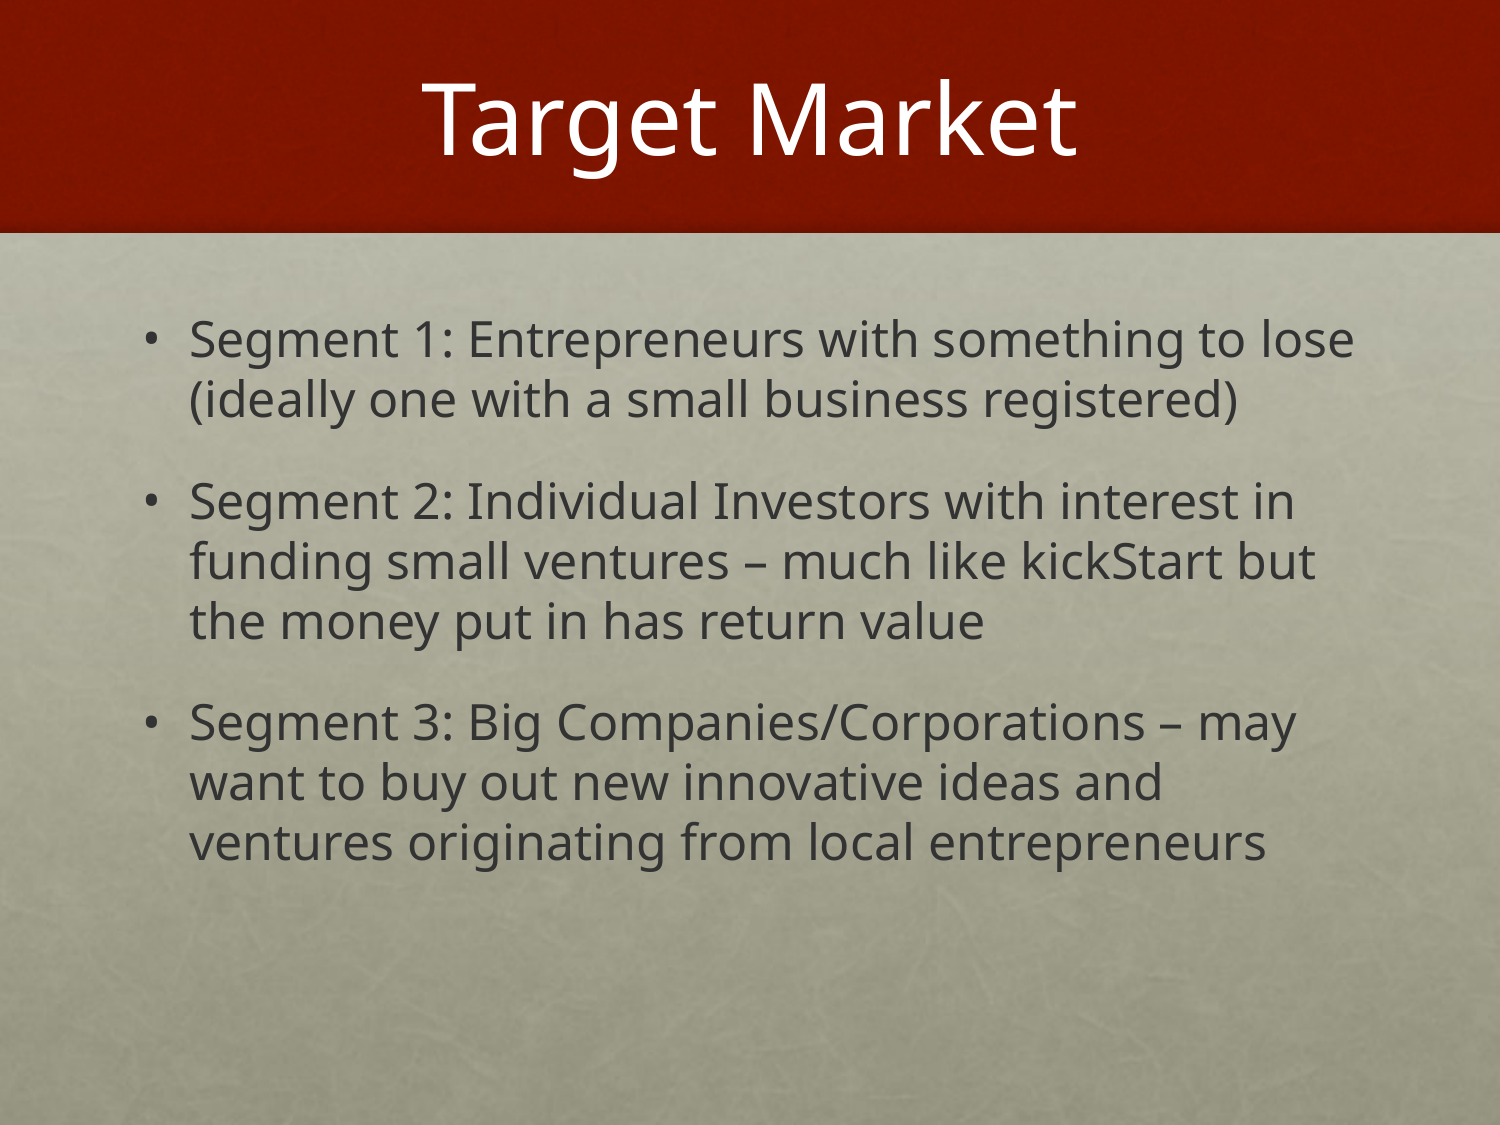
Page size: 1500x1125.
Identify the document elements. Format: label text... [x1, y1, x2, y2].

list Segment 1: Entrepreneurs with something to lose (ideally one with a small business registered) Segment 2: Individual Investors with interest in funding small ventures – much like kickStart but the money put in has return value Segment 3: Big Companies/Corporations – may want to buy out new innovative ideas and ventures originating from local entrepreneurs [127, 299, 1372, 1005]
picture [0, 214, 1500, 1125]
title Target Market [127, 10, 1372, 221]
